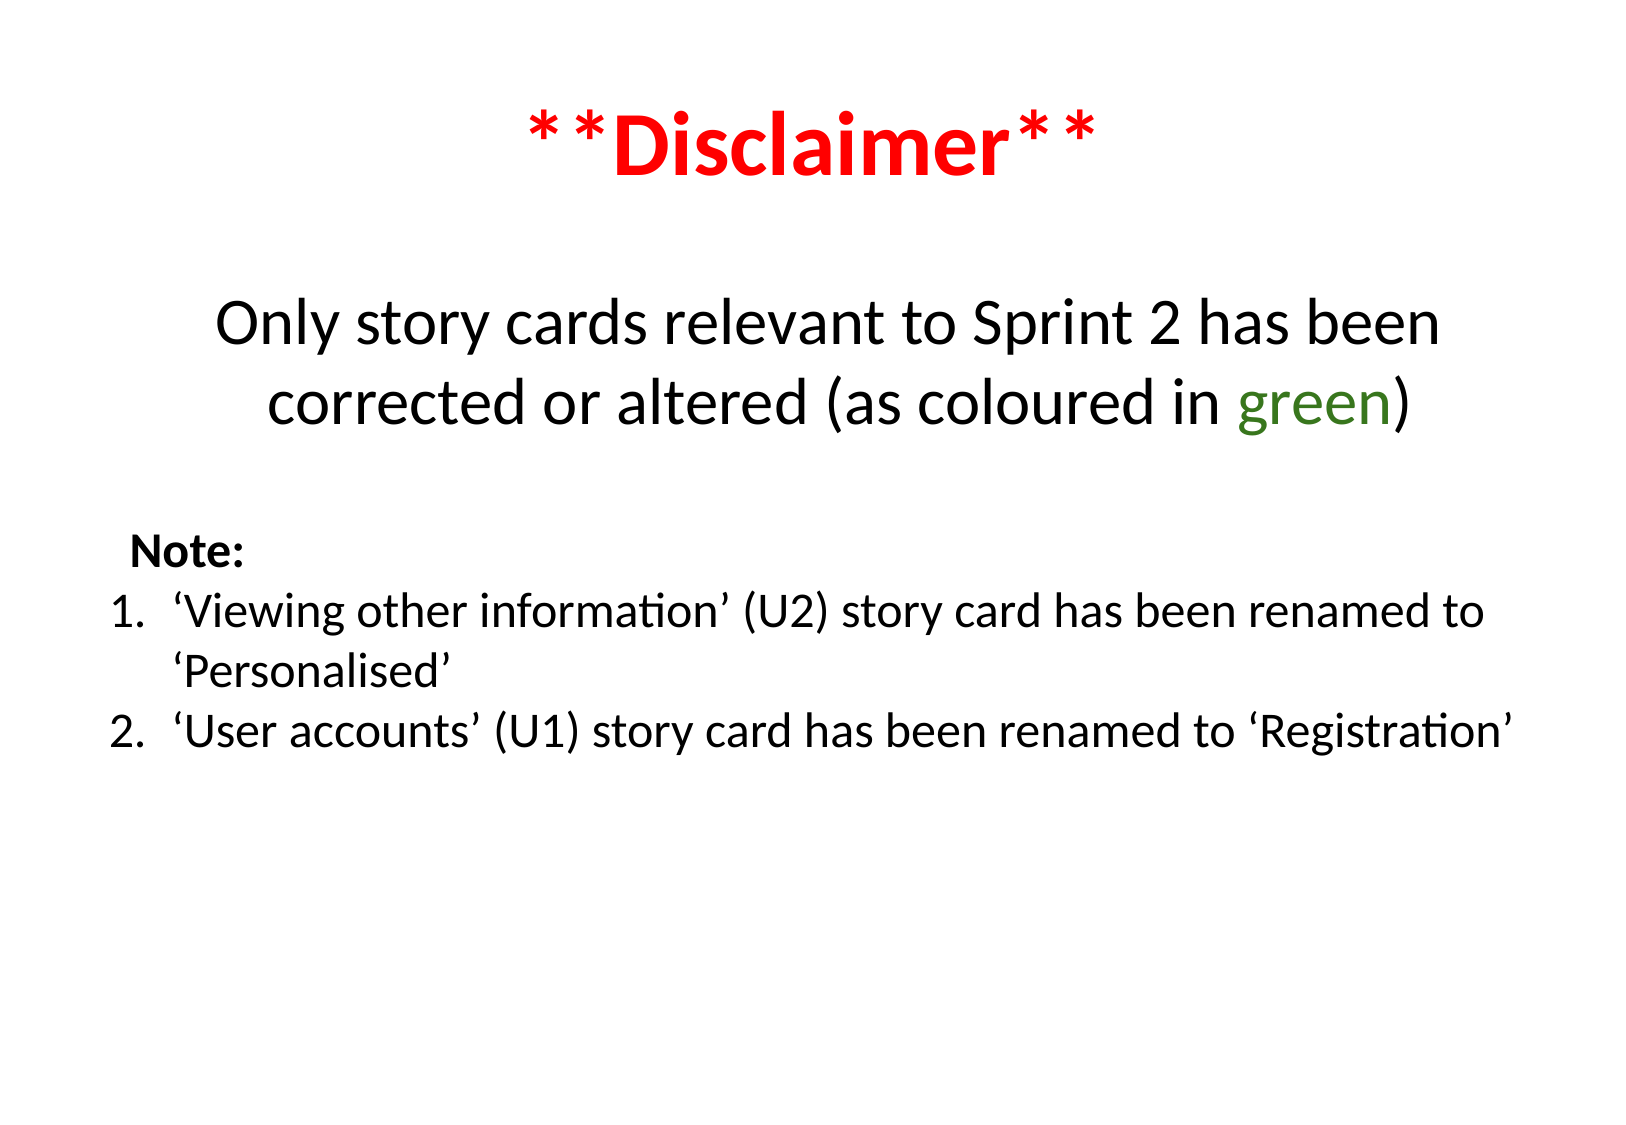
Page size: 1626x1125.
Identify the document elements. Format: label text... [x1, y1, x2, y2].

list Only story cards relevant to Sprint 2 has been corrected or altered (as coloured in green) Note: ‘Viewing other information’ (U2) story card has been renamed to ‘Personalised’ ‘User accounts’ (U1) story card has been renamed to ‘Registration’ [81, 262, 1544, 1005]
title **Disclaimer** [81, 45, 1544, 233]
